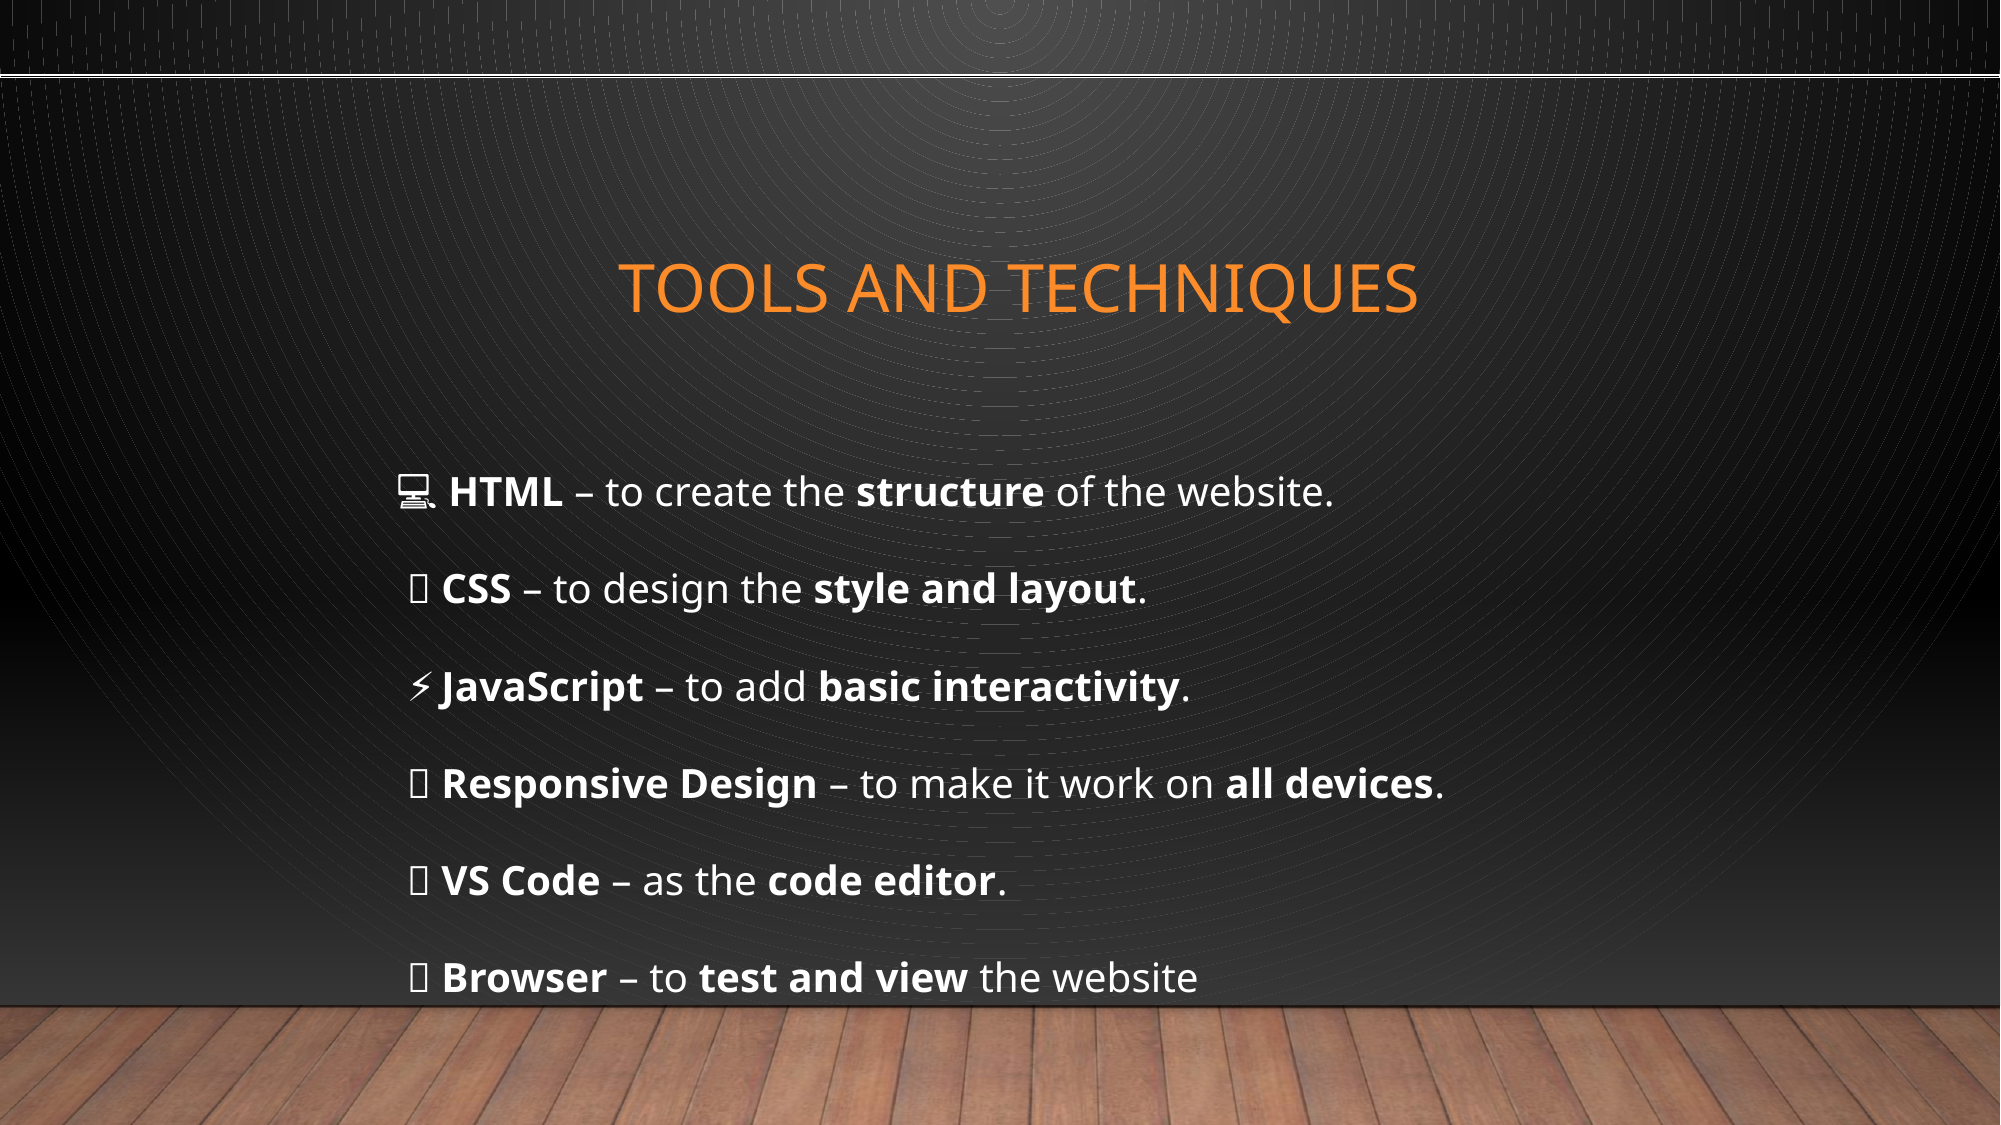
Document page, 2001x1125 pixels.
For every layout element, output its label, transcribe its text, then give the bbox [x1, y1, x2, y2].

text_box [0, 74, 2000, 78]
title TOOLS AND TECHNIQUES [19, 131, 1763, 450]
list 💻 HTML – to create the structure of the website. 🎨 CSS – to design the style and layout. ⚡ JavaScript – to add basic interactivity. 📱 Responsive Design – to make it work on all devices. 🧩 VS Code – as the code editor. 🌐 Browser – to test and view the website [381, 410, 1652, 1014]
picture [0, 1005, 2000, 1125]
